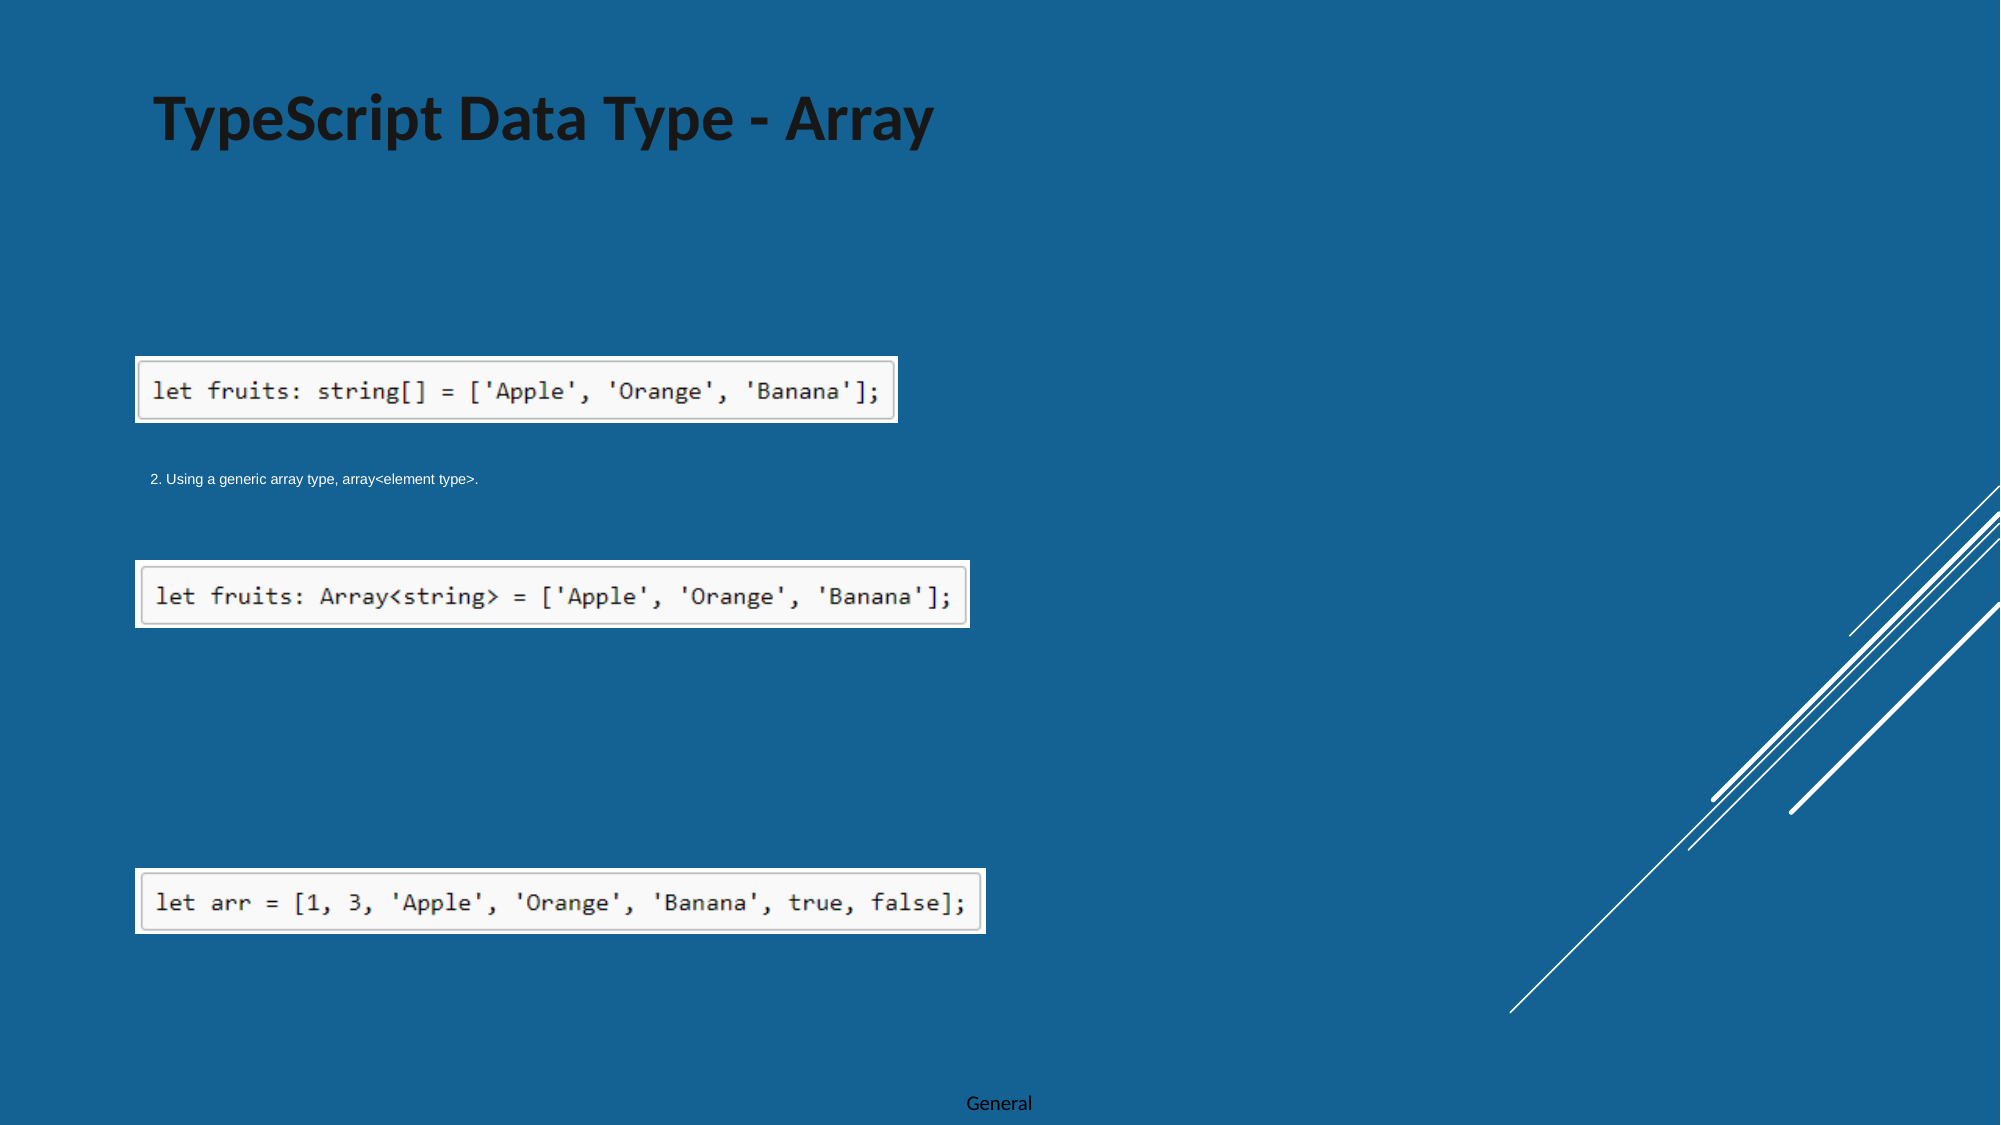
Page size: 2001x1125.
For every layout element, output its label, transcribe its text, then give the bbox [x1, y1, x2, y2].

text_box TypeScript Data Type - Array [139, 66, 951, 161]
title 1. Using square brackets. This method is similar to how you would declare arrays in JavaScript. 2. Using a generic array type, array<element type>. Of course, you can always initialize an array like shown below, but you will not get the advantage of typescript's type system. [135, 346, 1536, 594]
picture [135, 356, 899, 423]
picture [135, 559, 971, 628]
picture [135, 868, 986, 935]
